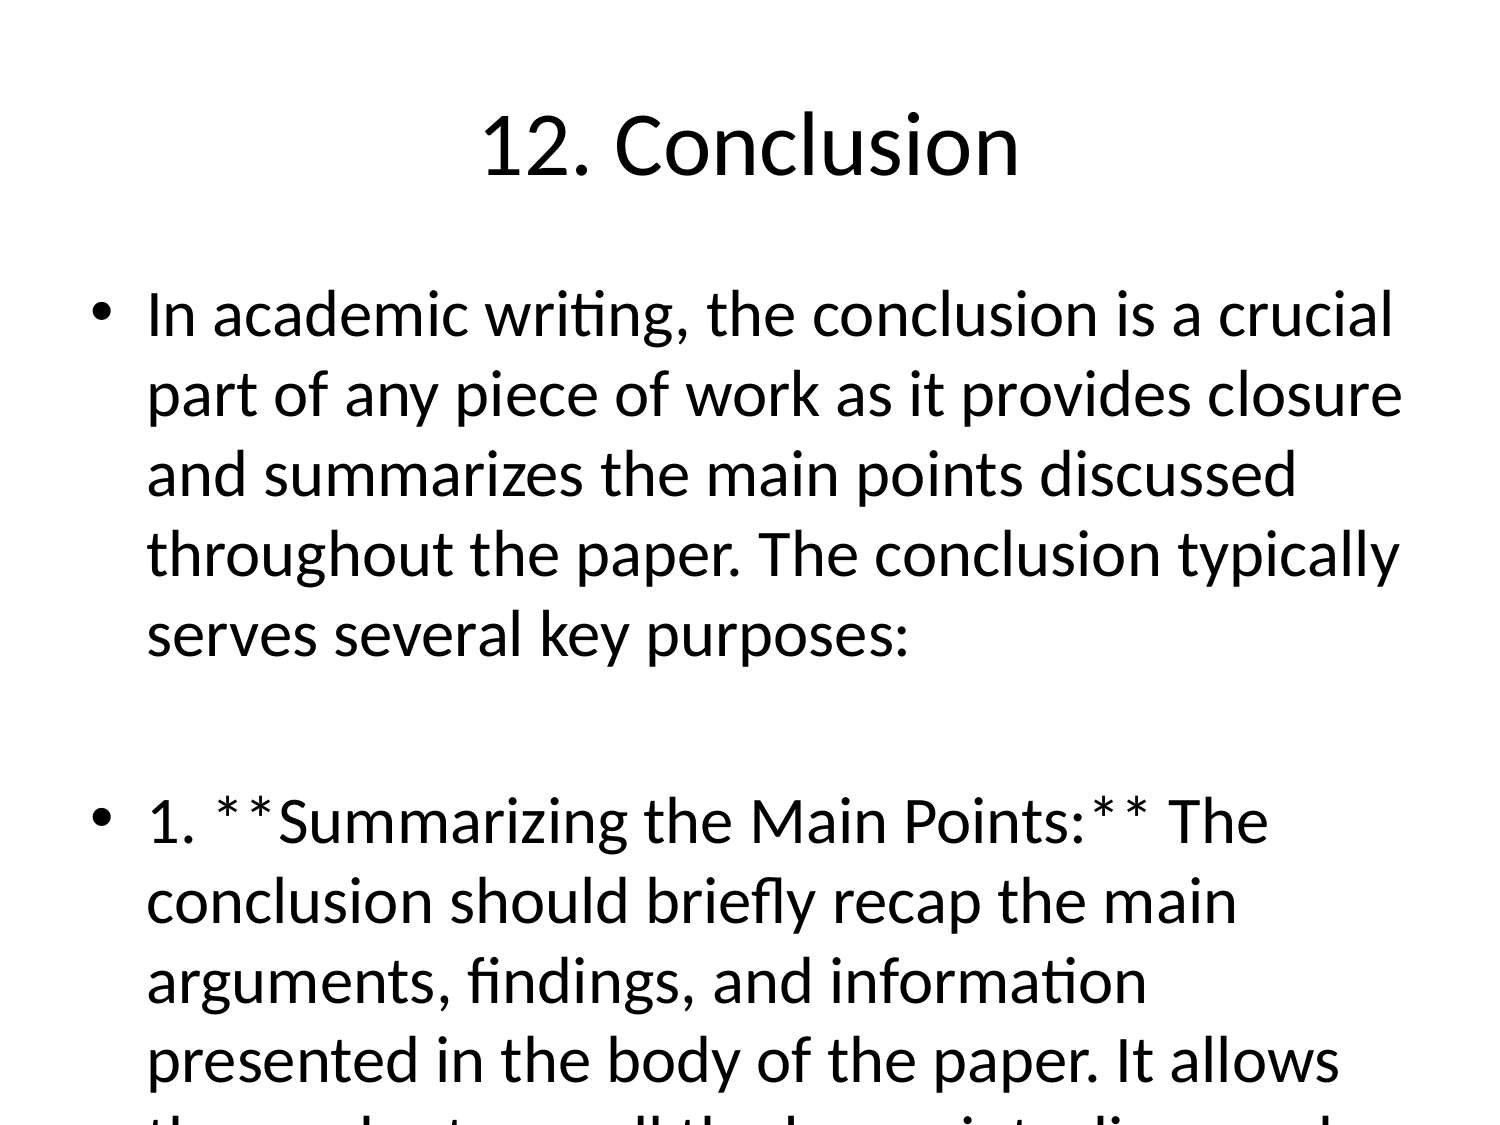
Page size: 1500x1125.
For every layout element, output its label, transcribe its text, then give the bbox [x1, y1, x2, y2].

title 12. Conclusion [75, 45, 1425, 233]
list In academic writing, the conclusion is a crucial part of any piece of work as it provides closure and summarizes the main points discussed throughout the paper. The conclusion typically serves several key purposes: 1. **Summarizing the Main Points:** The conclusion should briefly recap the main arguments, findings, and information presented in the body of the paper. It allows the reader to recall the key points discussed without having to reread the entire text. 2. **Restating the Thesis Statement:** A strong conclusion restates the thesis statement or main idea of the paper in a concise manner. This reminds the reader of the primary focus of the work and reinforces the central message. 3. **Providing Closure:** The conclusion gives the reader a sense of closure by bringing the discussion to a logical endpoint. It is an opportunity to wrap up the discussion and leave a lasting impression on the reader. 4. **Offering Recommendations or Implications:** Depending on the type of paper, the conclusion may suggest further research, offer recommendations, or discuss the broader implications of the findings presented. This helps to extend the discussion beyond the current work and encourages critical thinking. 5. **Final Thought or Reflection:** A good conclusion often includes a final thought or reflection that connects back to the introduction or offers a new perspective on the topic. This can leave a lasting impact on the reader and prompt them to think deeper about the subject. In essence, a conclusion should be a concise and compelling summary of the main points discussed in the paper. It should reinforce the significance of the work and leave the reader with a sense of completion and satisfaction. A well-crafted conclusion enhances the overall quality of the paper and ensures that the message is effectively communicated to the audience. [75, 262, 1425, 1005]
